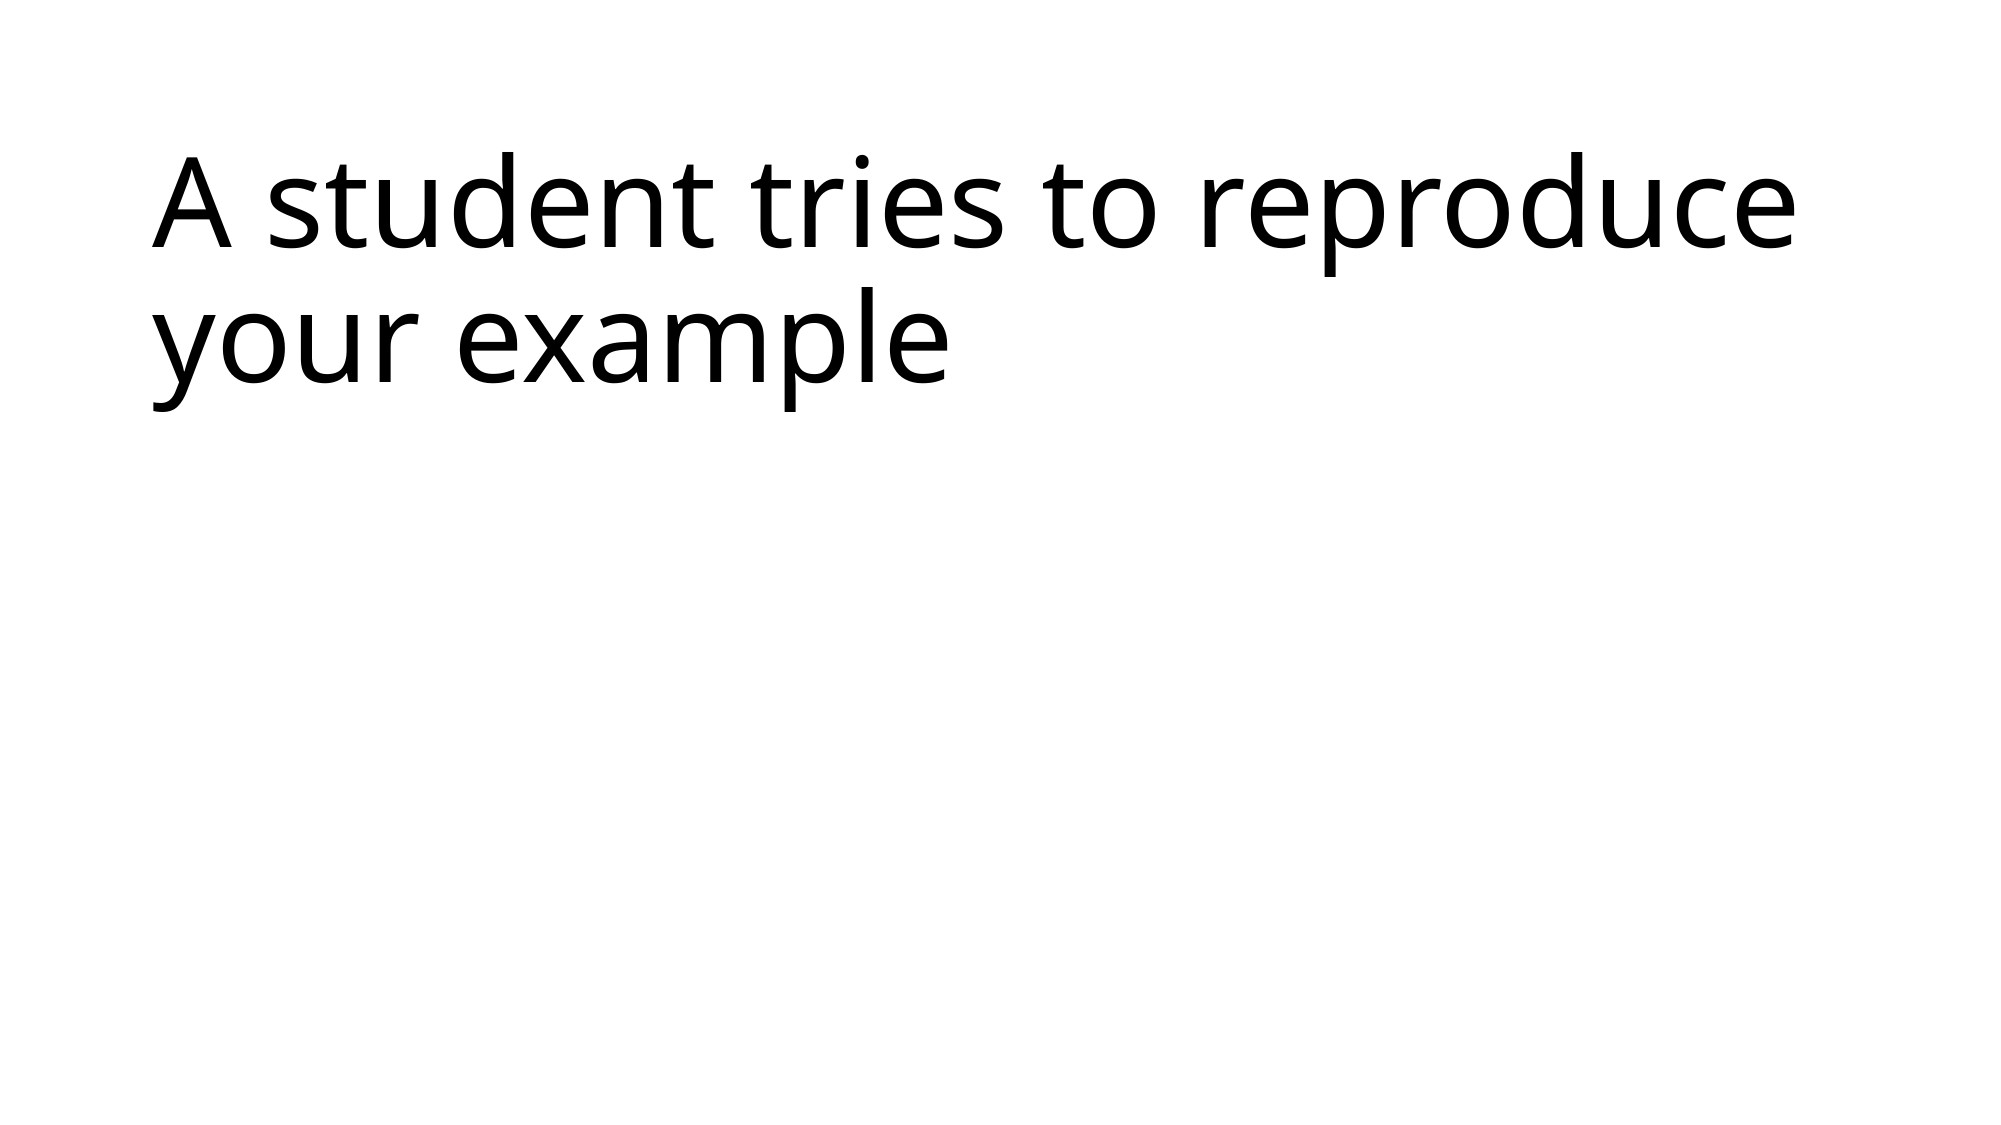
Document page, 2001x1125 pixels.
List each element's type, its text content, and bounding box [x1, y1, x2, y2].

title A student tries to reproduce your example [137, 59, 1863, 490]
